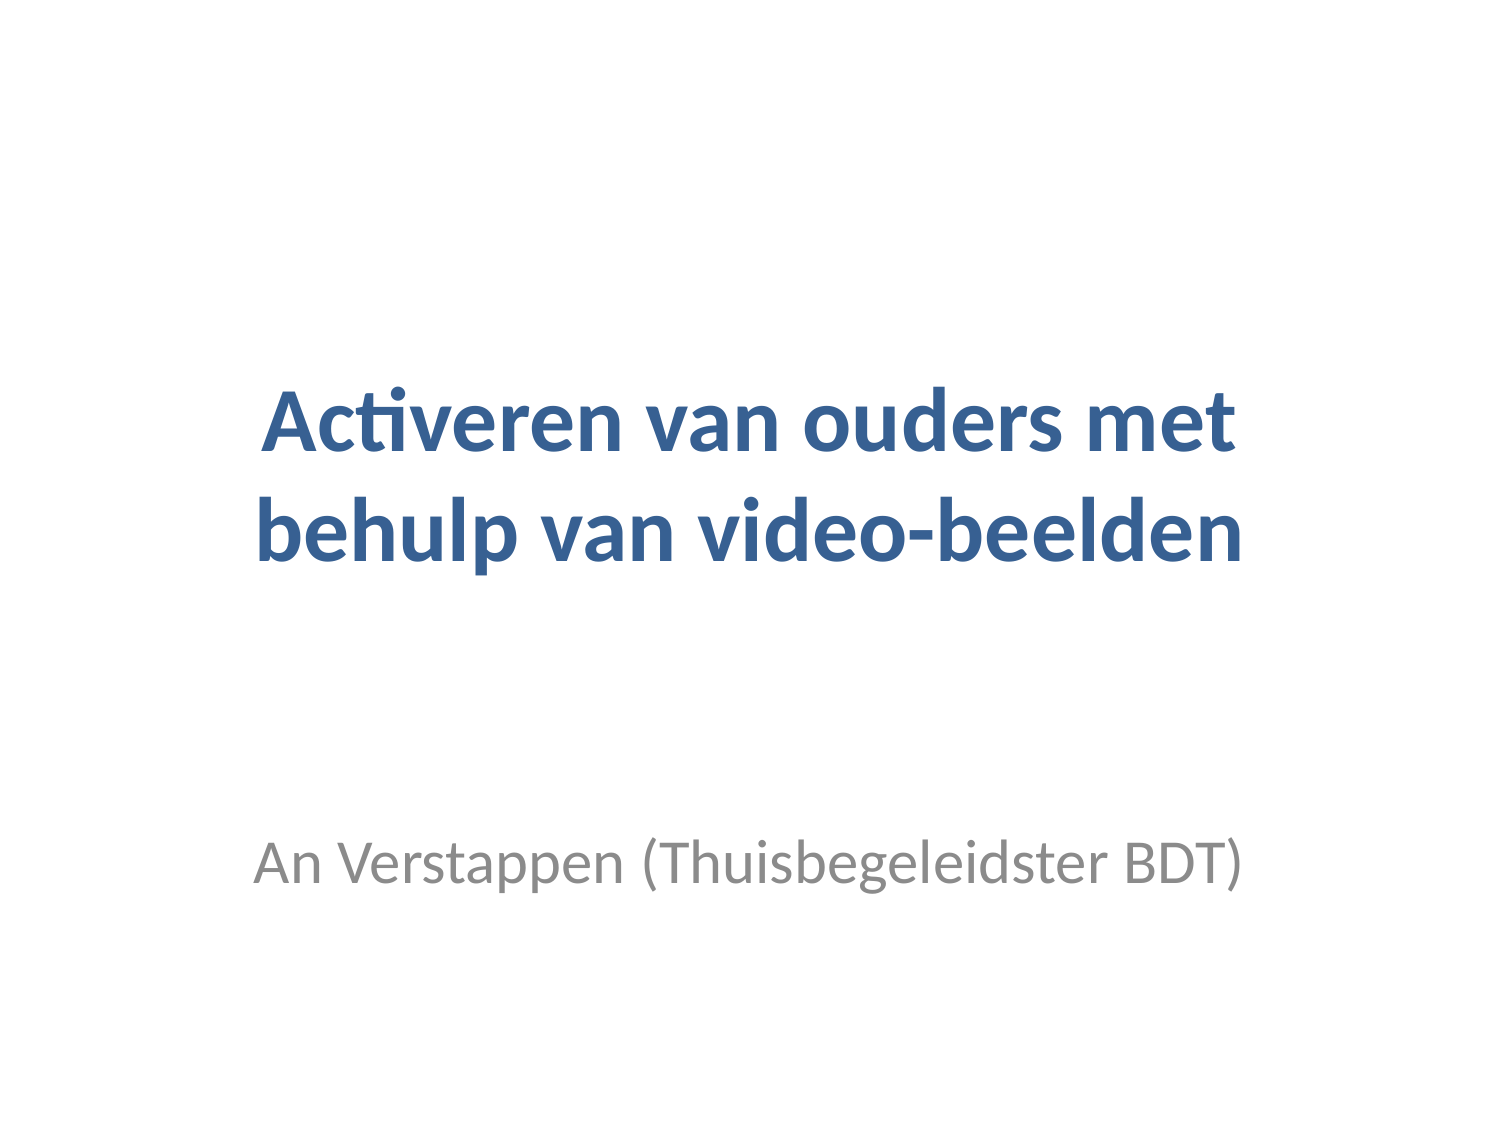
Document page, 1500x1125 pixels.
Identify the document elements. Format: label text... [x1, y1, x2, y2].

subtitle An Verstappen (Thuisbegeleidster BDT) [224, 637, 1276, 926]
title Activeren van ouders met behulp van video-beelden [112, 349, 1388, 591]
